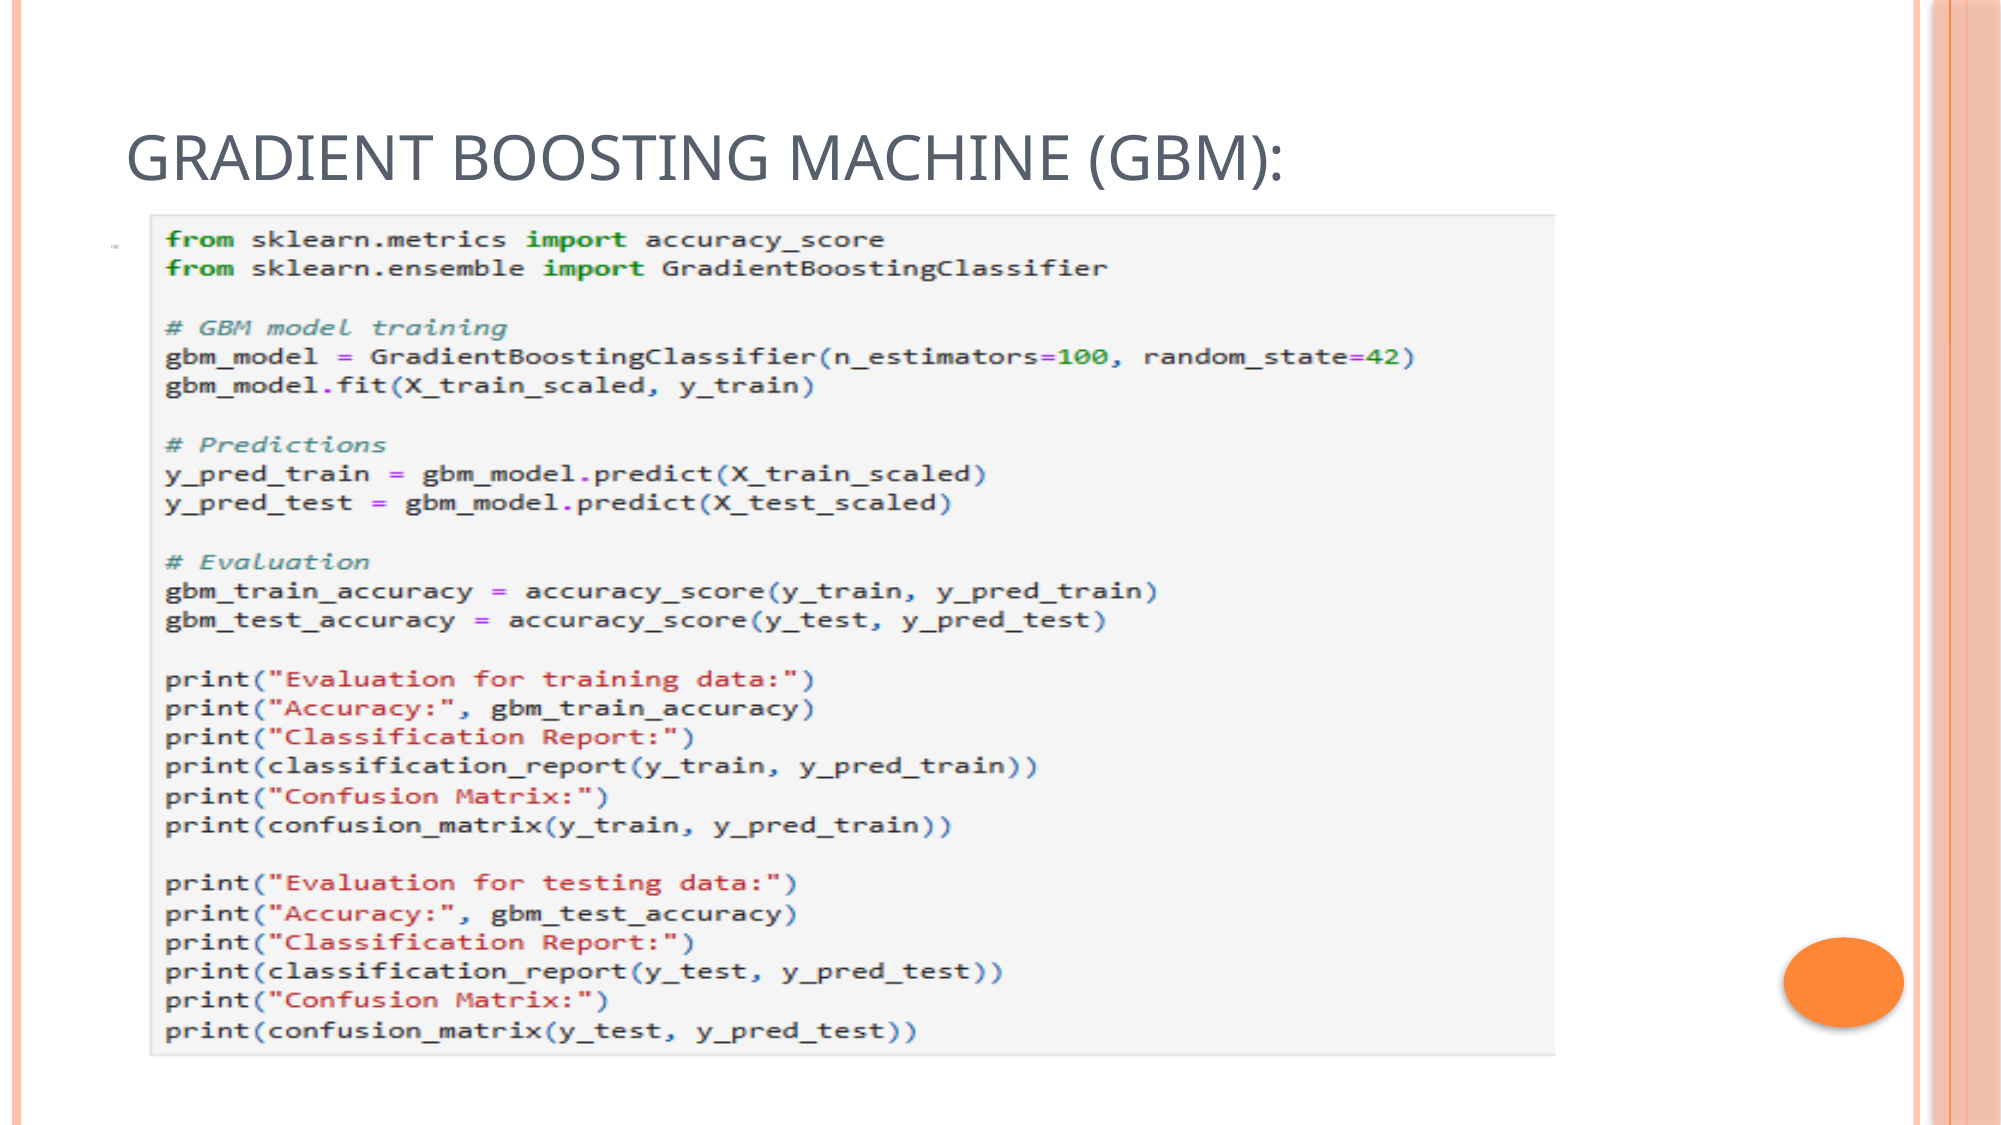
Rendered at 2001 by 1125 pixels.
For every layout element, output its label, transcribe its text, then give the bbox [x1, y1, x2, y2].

title Gradient Boosting Machine (GBM): [111, 56, 1522, 196]
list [110, 199, 1556, 1069]
